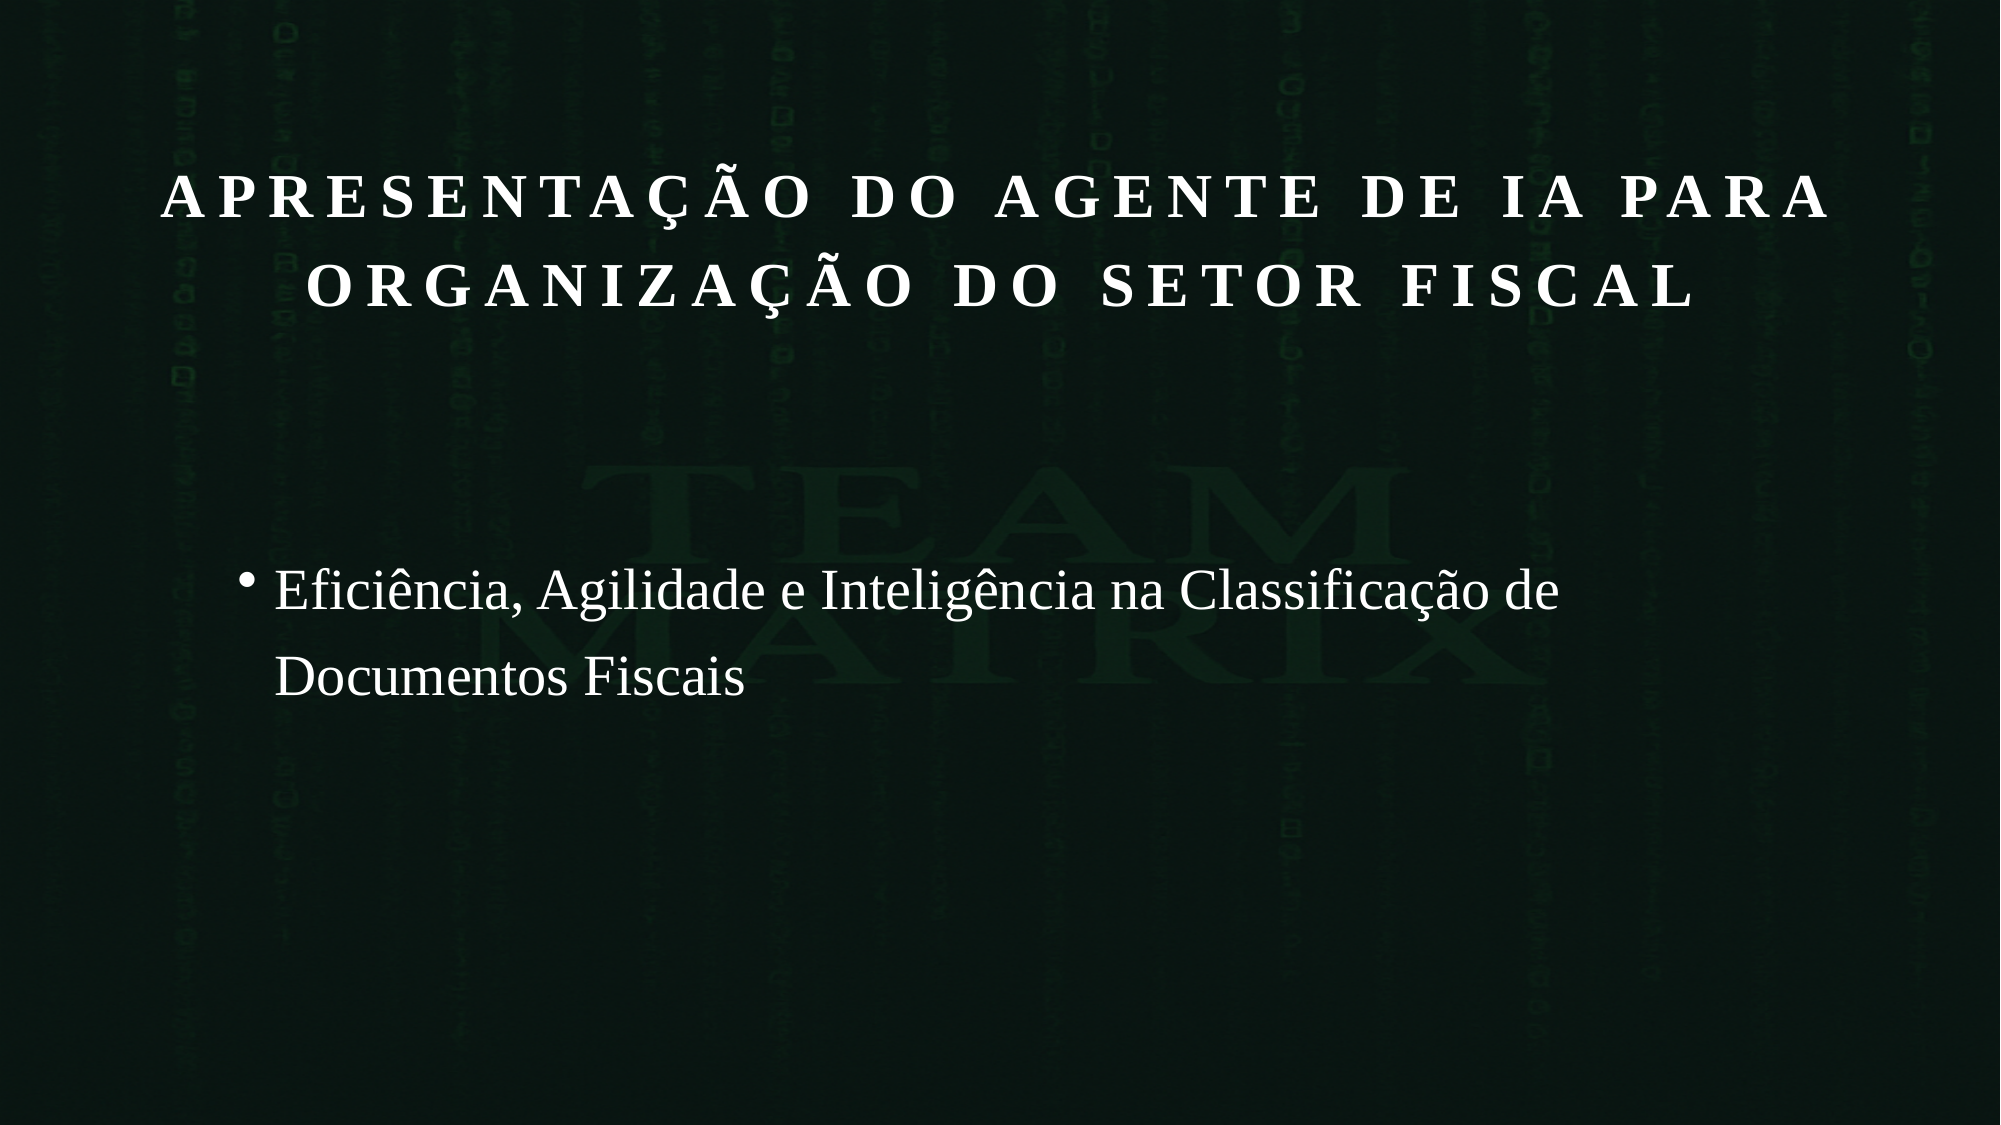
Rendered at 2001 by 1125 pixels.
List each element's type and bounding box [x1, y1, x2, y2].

list [0, 0, 2000, 1125]
